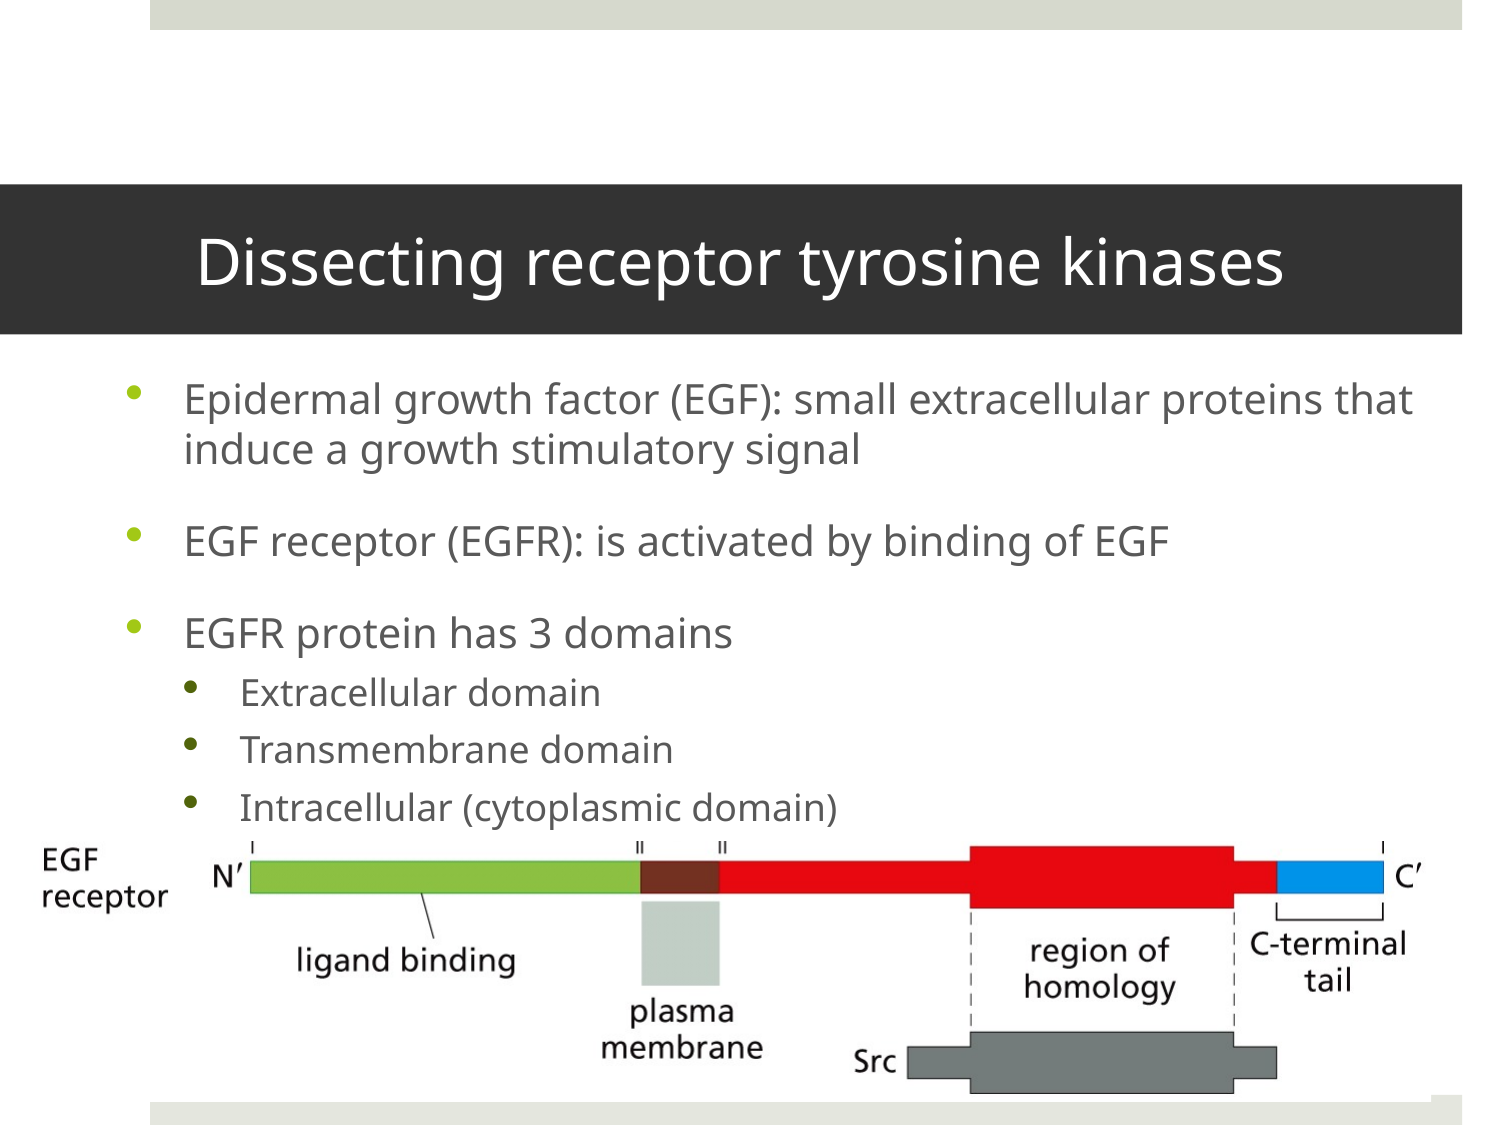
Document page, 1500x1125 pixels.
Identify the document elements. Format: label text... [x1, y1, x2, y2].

title Dissecting receptor tyrosine kinases [0, 184, 1463, 335]
list Epidermal growth factor (EGF): small extracellular proteins that induce a growth stimulatory signal EGF receptor (EGFR): is activated by binding of EGF EGFR protein has 3 domains Extracellular domain Transmembrane domain Intracellular (cytoplasmic domain) [112, 365, 1432, 841]
picture [33, 841, 1432, 1103]
